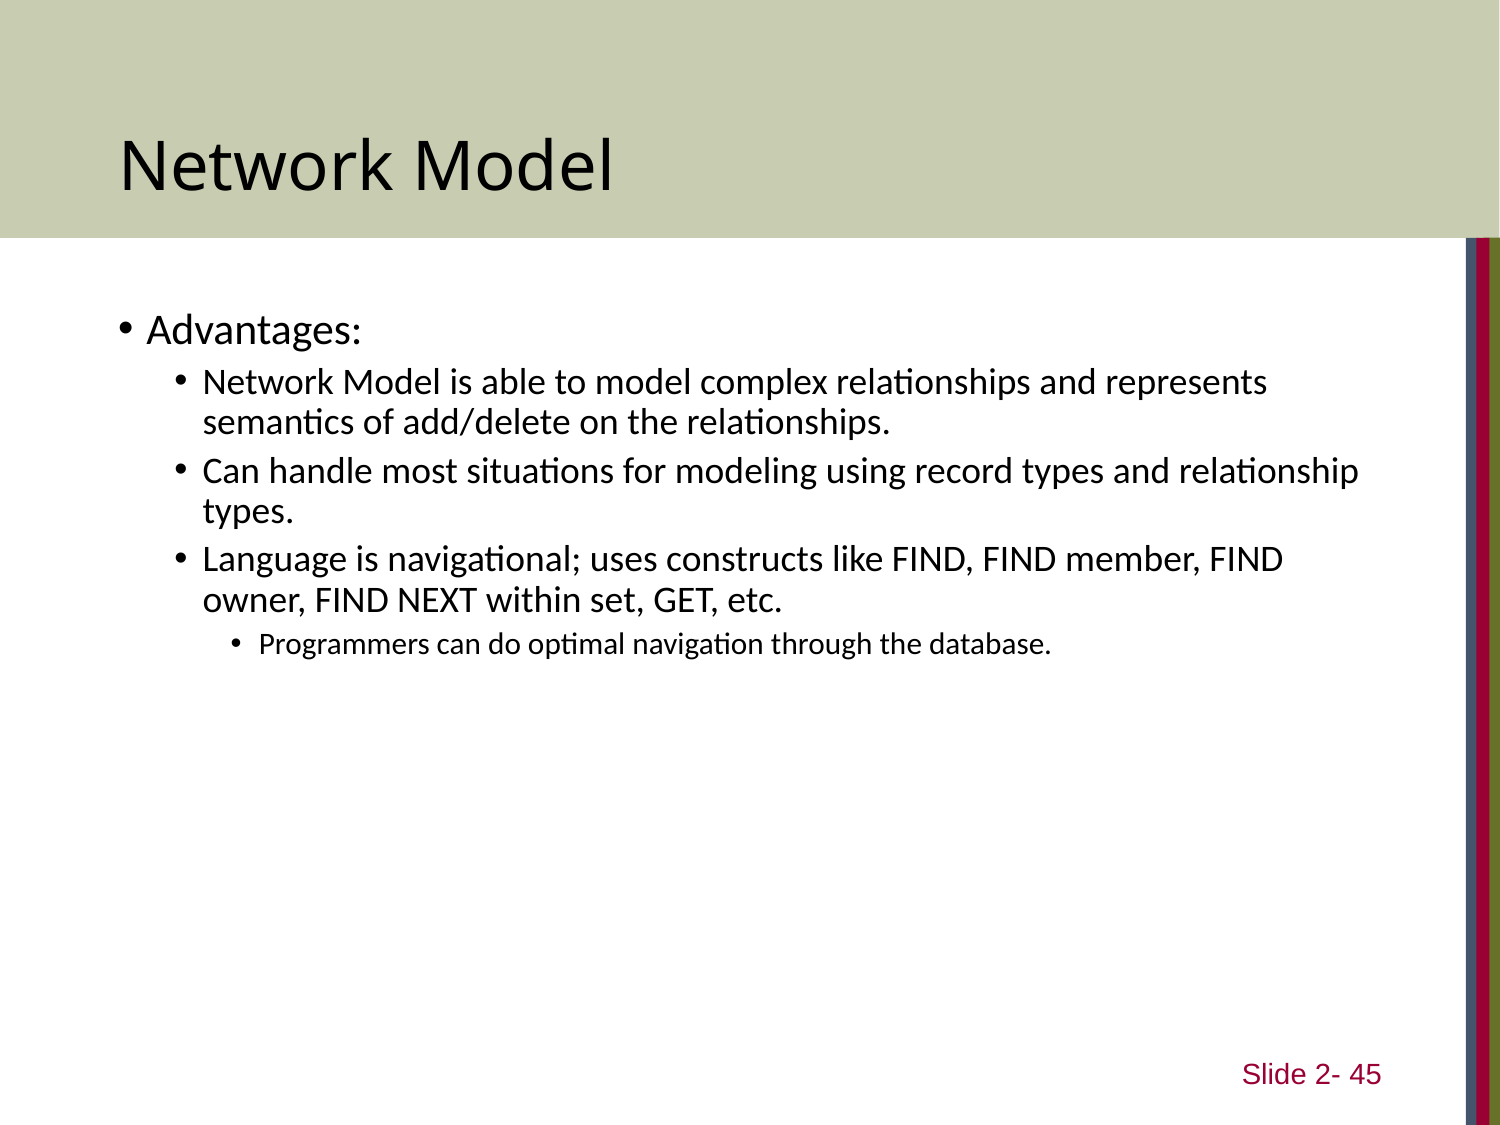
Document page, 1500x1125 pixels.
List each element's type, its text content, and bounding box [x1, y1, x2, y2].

slide_number Slide 2- [1059, 1042, 1397, 1103]
title Network Model [102, 59, 1398, 278]
list Advantages: Network Model is able to model complex relationships and represents semantics of add/delete on the relationships. Can handle most situations for modeling using record types and relationship types. Language is navigational; uses constructs like FIND, FIND member, FIND owner, FIND NEXT within set, GET, etc. Programmers can do optimal navigation through the database. [102, 299, 1398, 1014]
